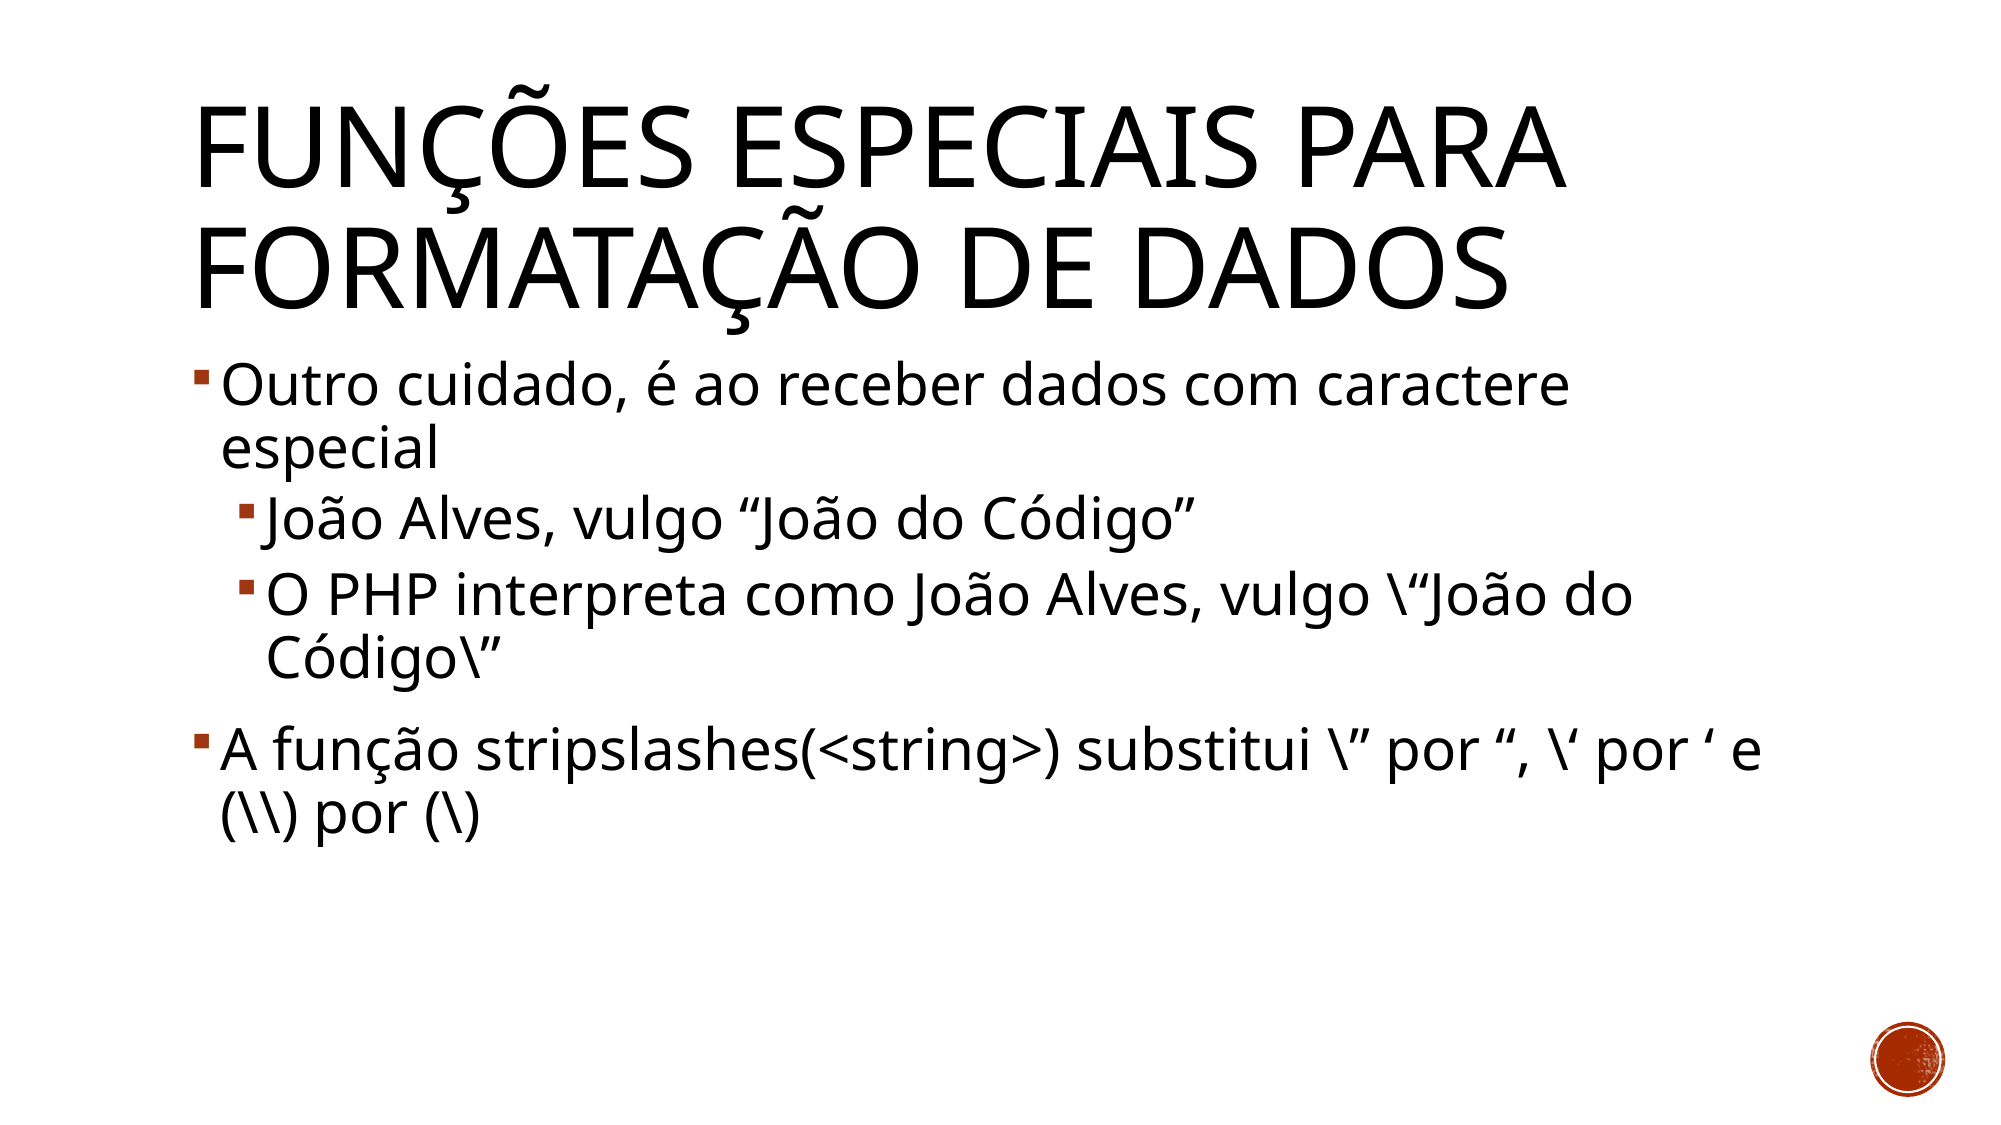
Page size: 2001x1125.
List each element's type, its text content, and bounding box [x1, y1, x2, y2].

list Outro cuidado, é ao receber dados com caractere especial João Alves, vulgo “João do Código” O PHP interpreta como João Alves, vulgo \“João do Código\” A função stripslashes(<string>) substitui \” por “, \‘ por ‘ e (\\) por (\) [175, 348, 1826, 1013]
title Funções especiais para formatação de dados [175, 79, 1826, 344]
